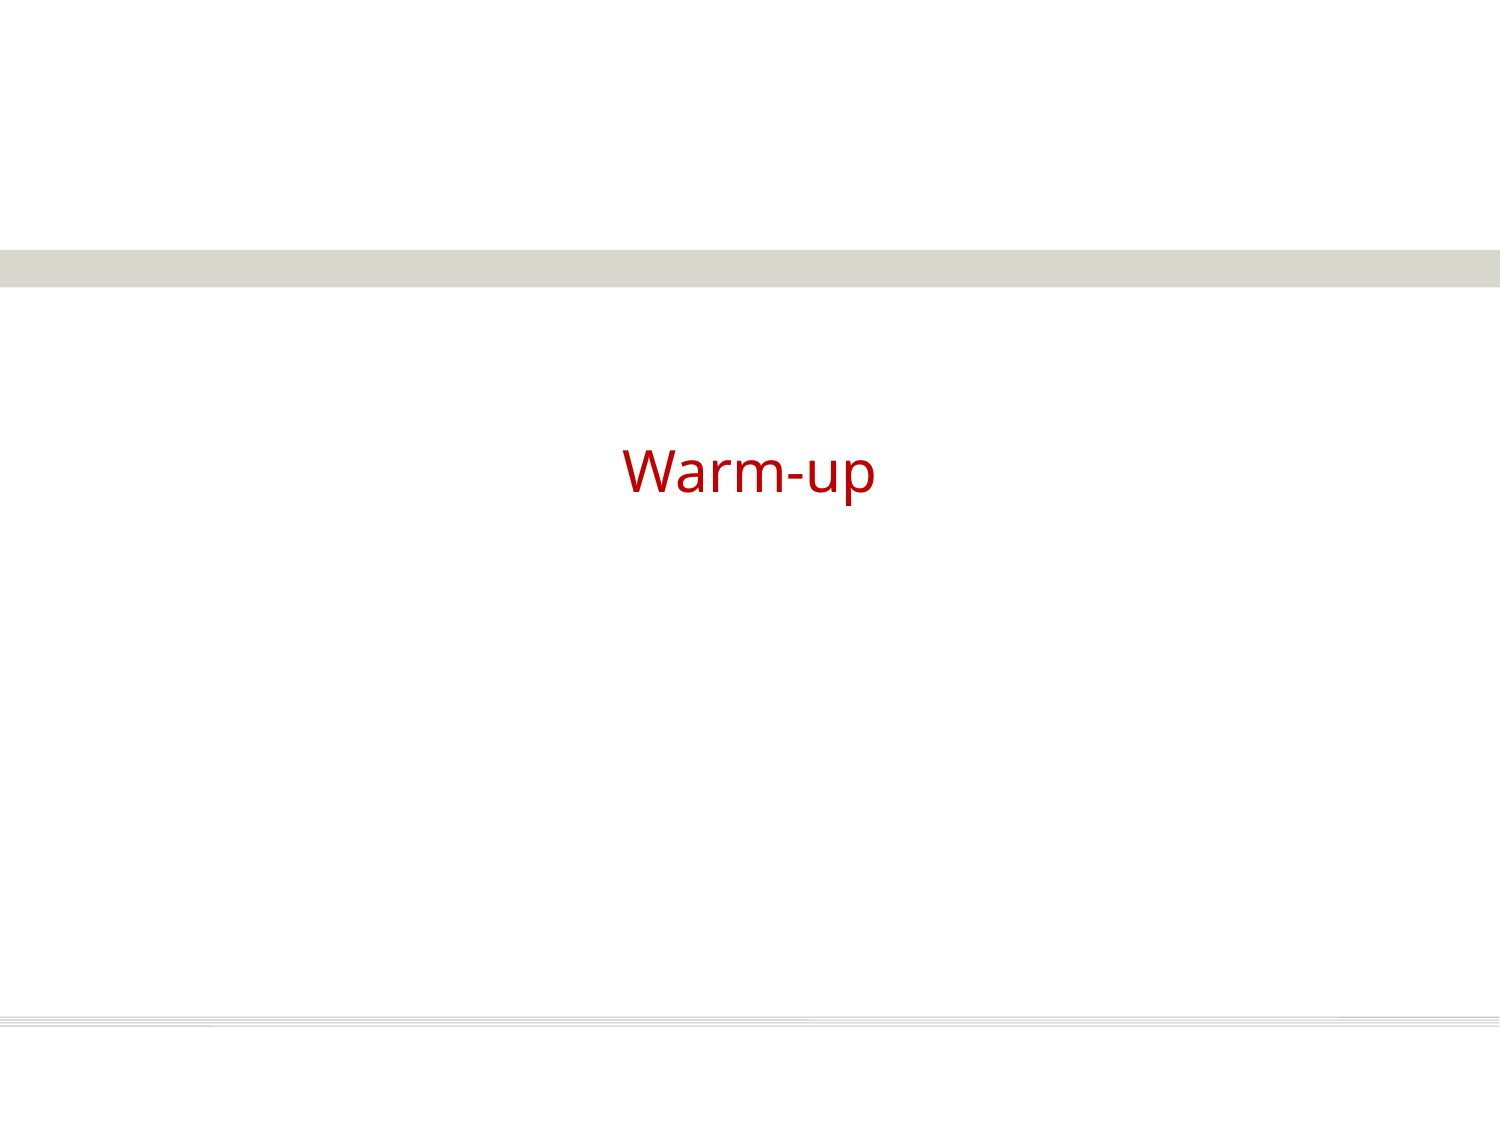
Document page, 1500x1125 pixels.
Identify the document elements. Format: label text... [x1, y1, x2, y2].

title Warm-up [112, 375, 1388, 563]
